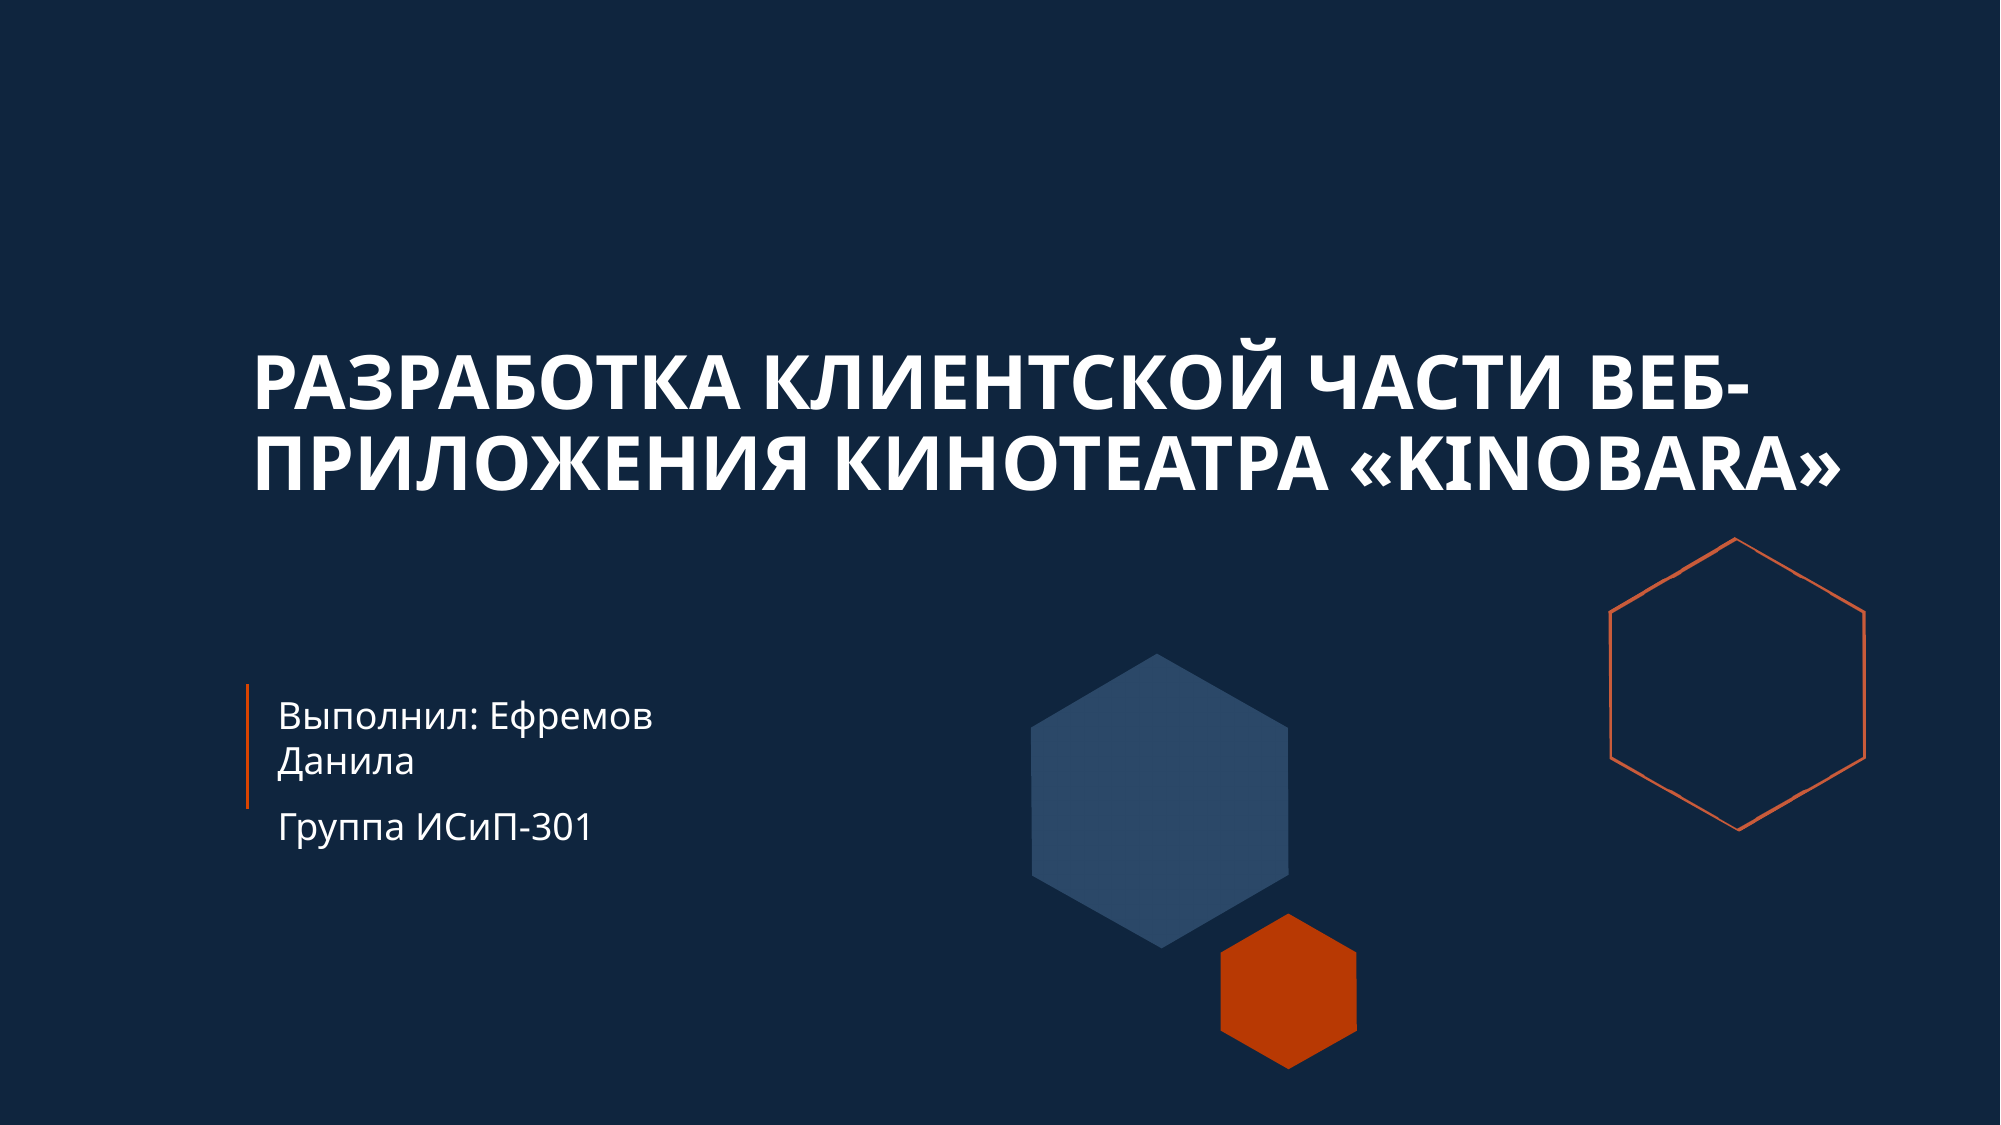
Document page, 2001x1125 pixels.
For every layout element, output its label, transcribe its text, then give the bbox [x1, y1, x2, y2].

title РАЗРАБОТКА КЛИЕНТСКОЙ ЧАСТИ ВЕБ-ПРИЛОЖЕНИЯ КИНОТЕАТРА «KINOBARA» [236, 257, 1897, 595]
list Выполнил: Ефремов Данила Группа ИСиП-301 [262, 684, 764, 810]
picture [1030, 653, 1289, 949]
picture [1608, 537, 1867, 832]
